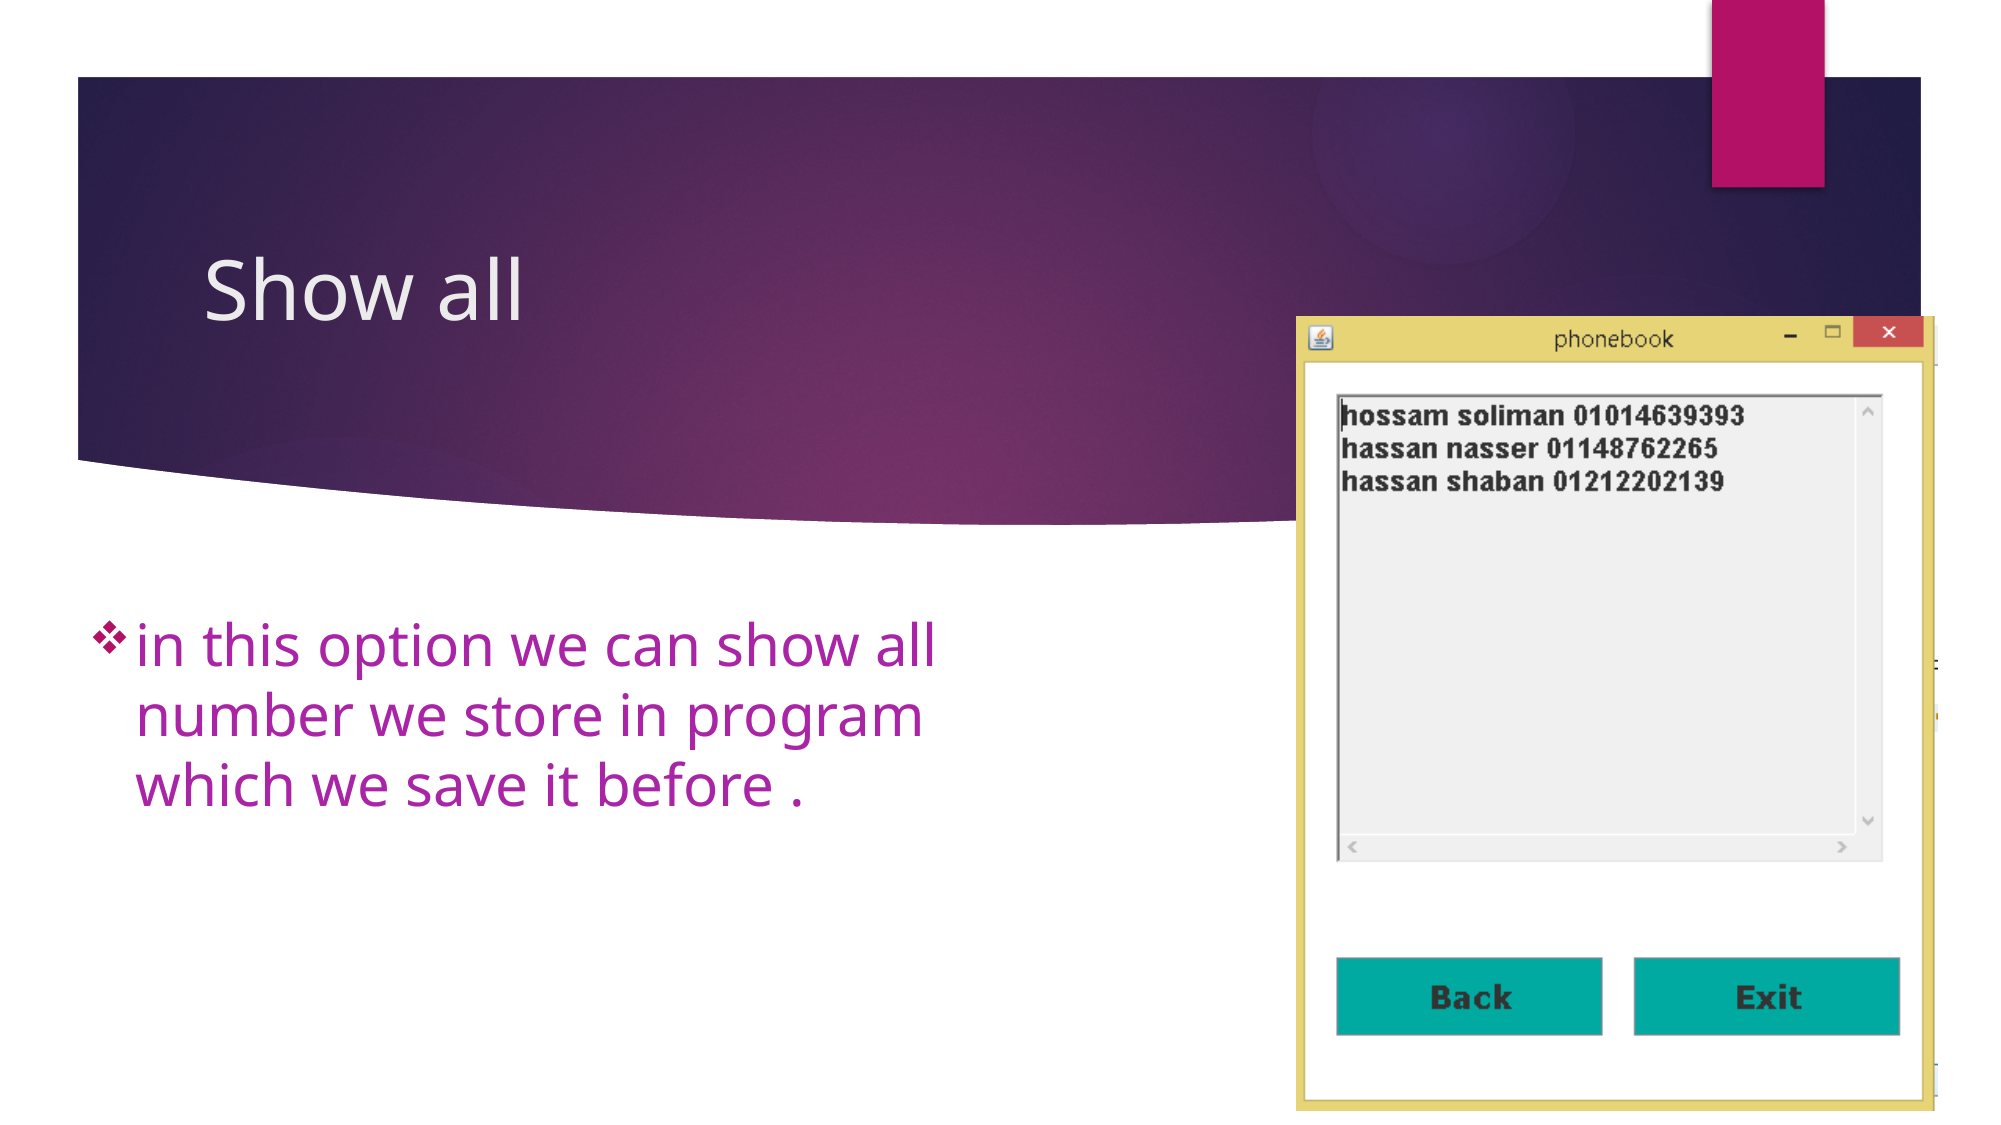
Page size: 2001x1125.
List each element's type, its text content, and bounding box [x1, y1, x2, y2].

list in this option we can show all number we store in program which we save it before . [73, 439, 1031, 988]
picture [1296, 316, 1938, 1111]
title Show all [188, 174, 1638, 400]
